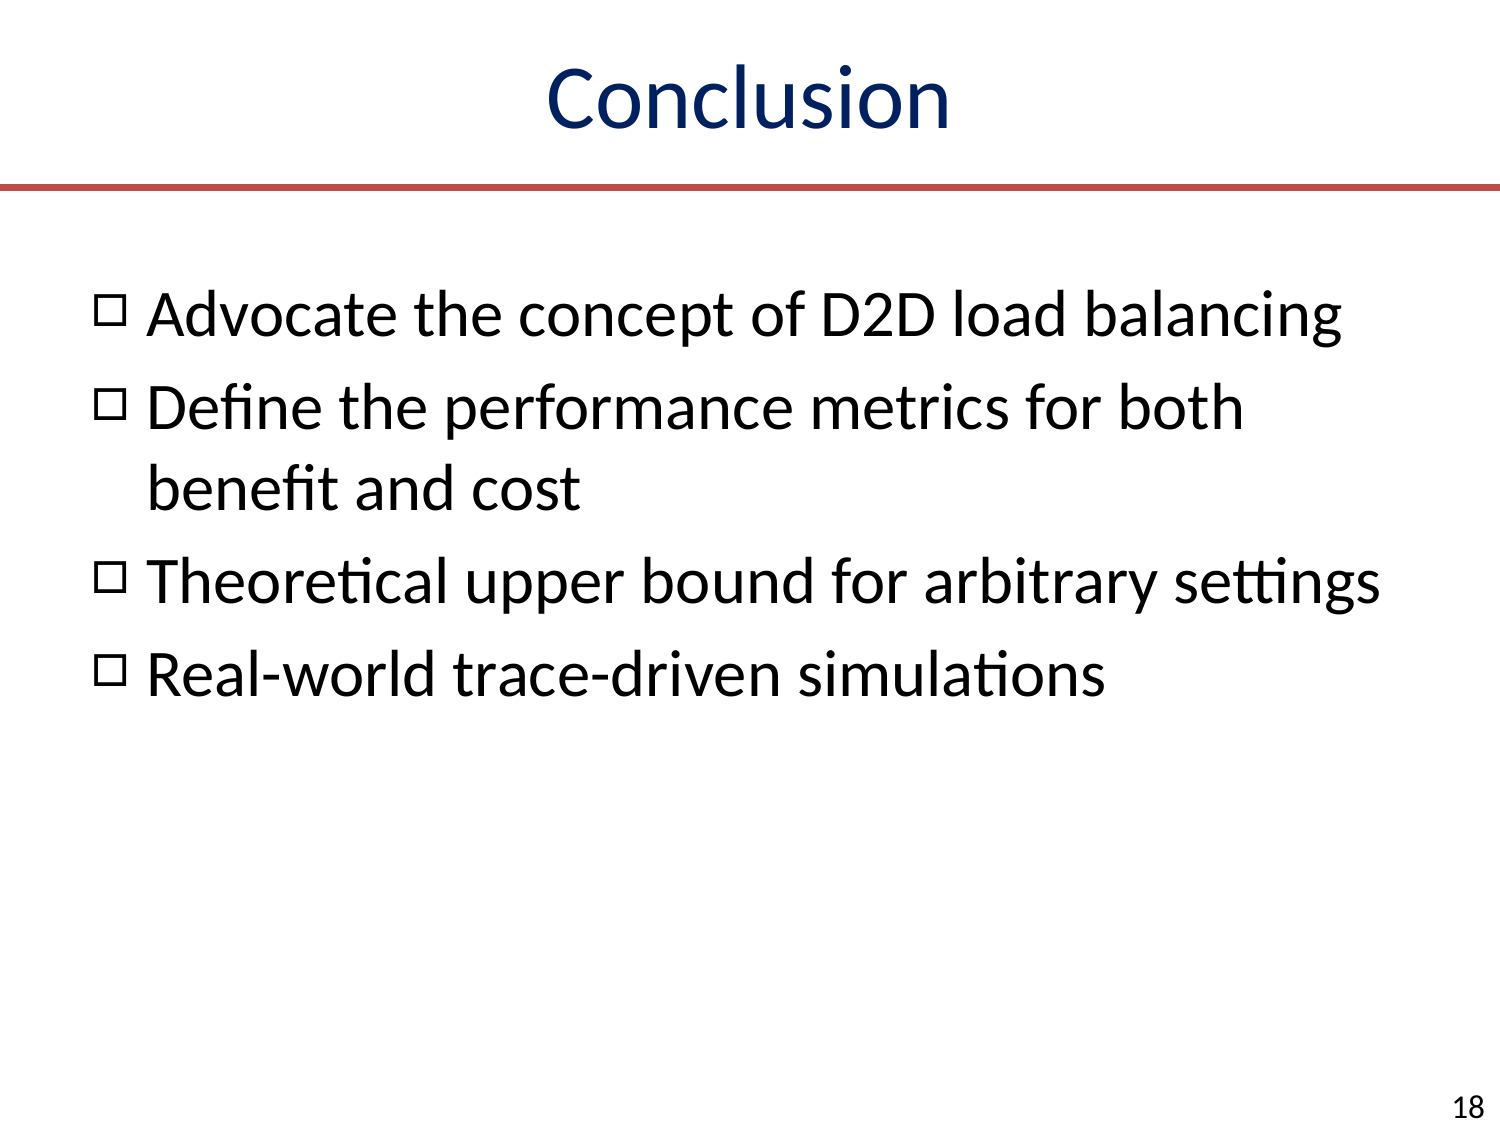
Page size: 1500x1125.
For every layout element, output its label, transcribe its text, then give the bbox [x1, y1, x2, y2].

slide_number 18 [1149, 1084, 1500, 1125]
title Conclusion [0, 0, 1500, 184]
list Advocate the concept of D2D load balancing Define the performance metrics for both benefit and cost Theoretical upper bound for arbitrary settings Real-world trace-driven simulations [75, 262, 1425, 1005]
